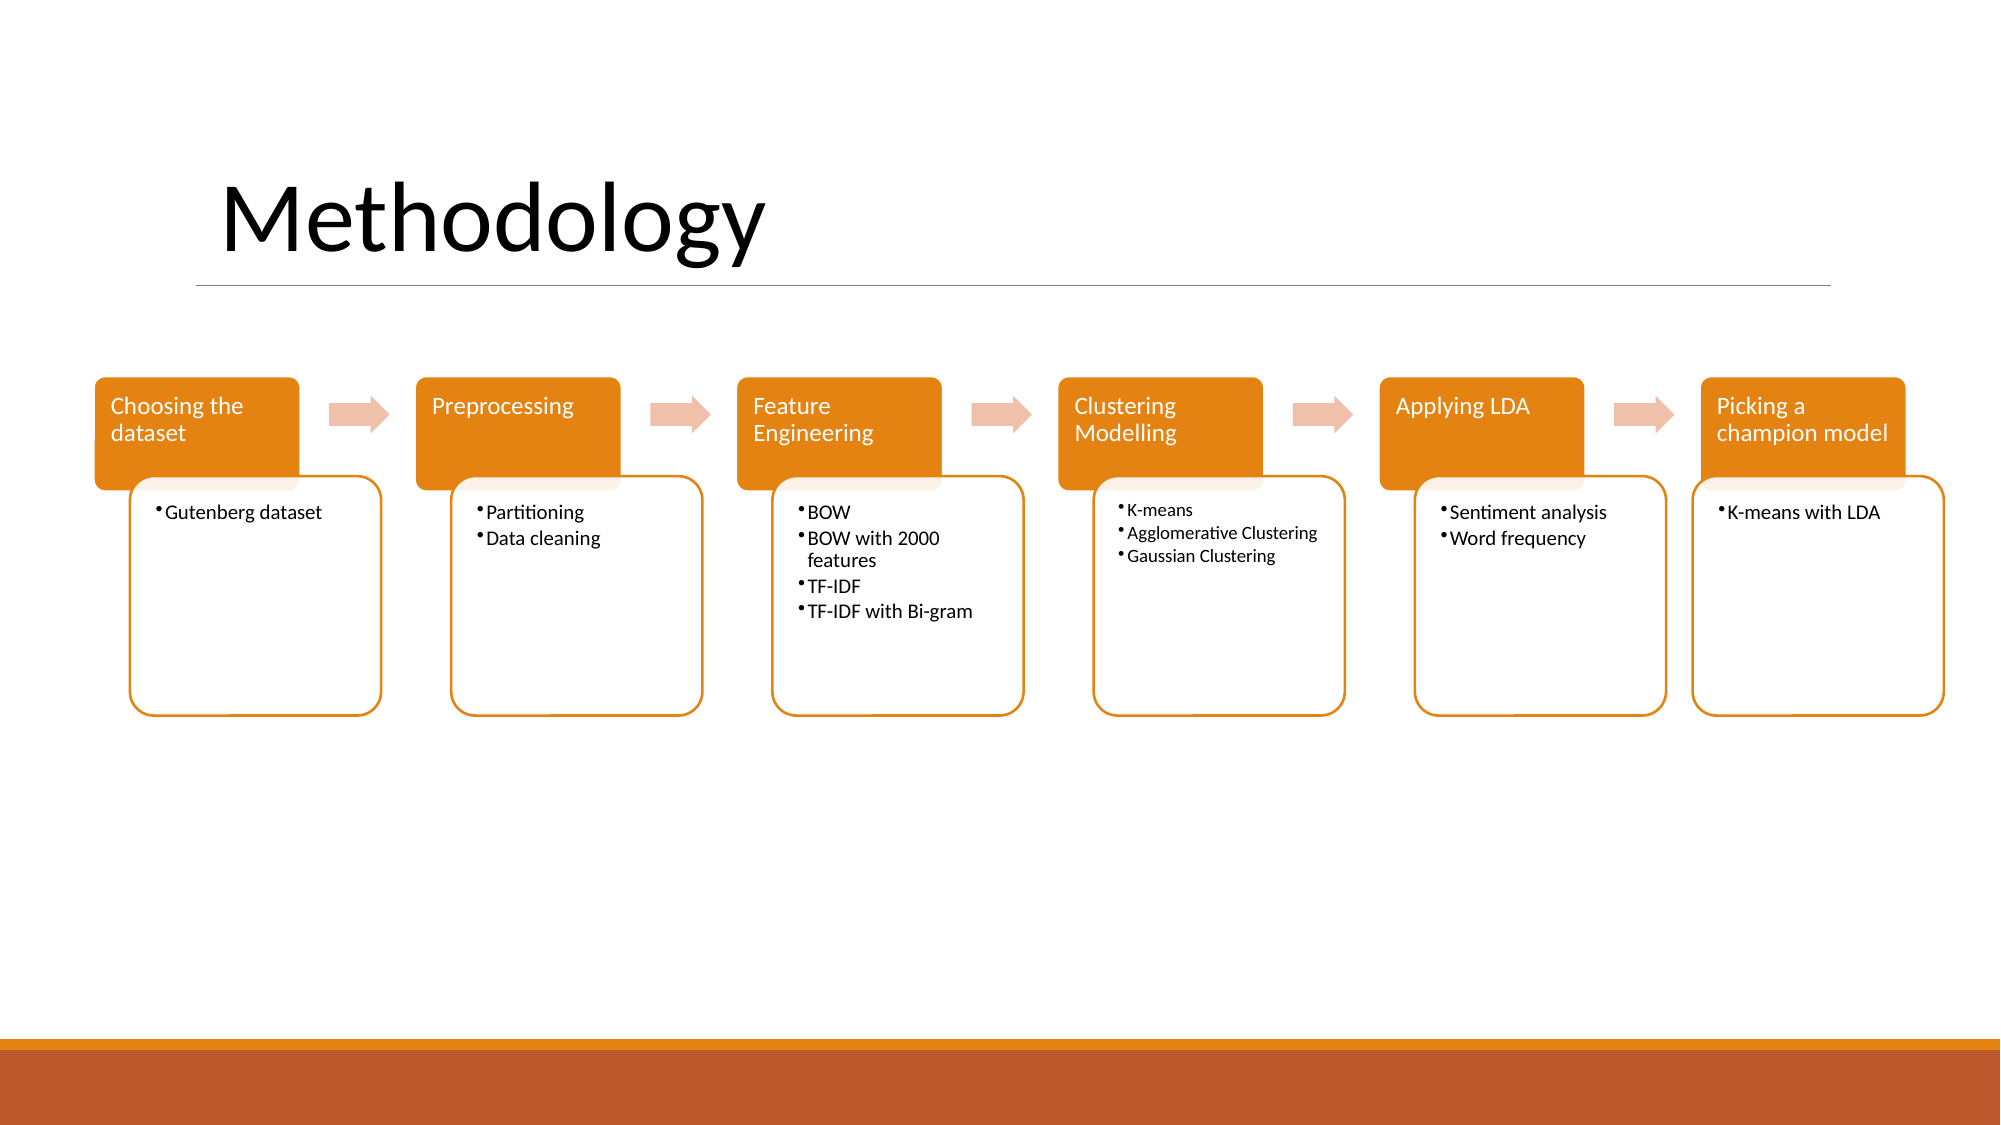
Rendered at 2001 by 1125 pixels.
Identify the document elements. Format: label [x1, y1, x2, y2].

text_box [92, 37, 1961, 1008]
